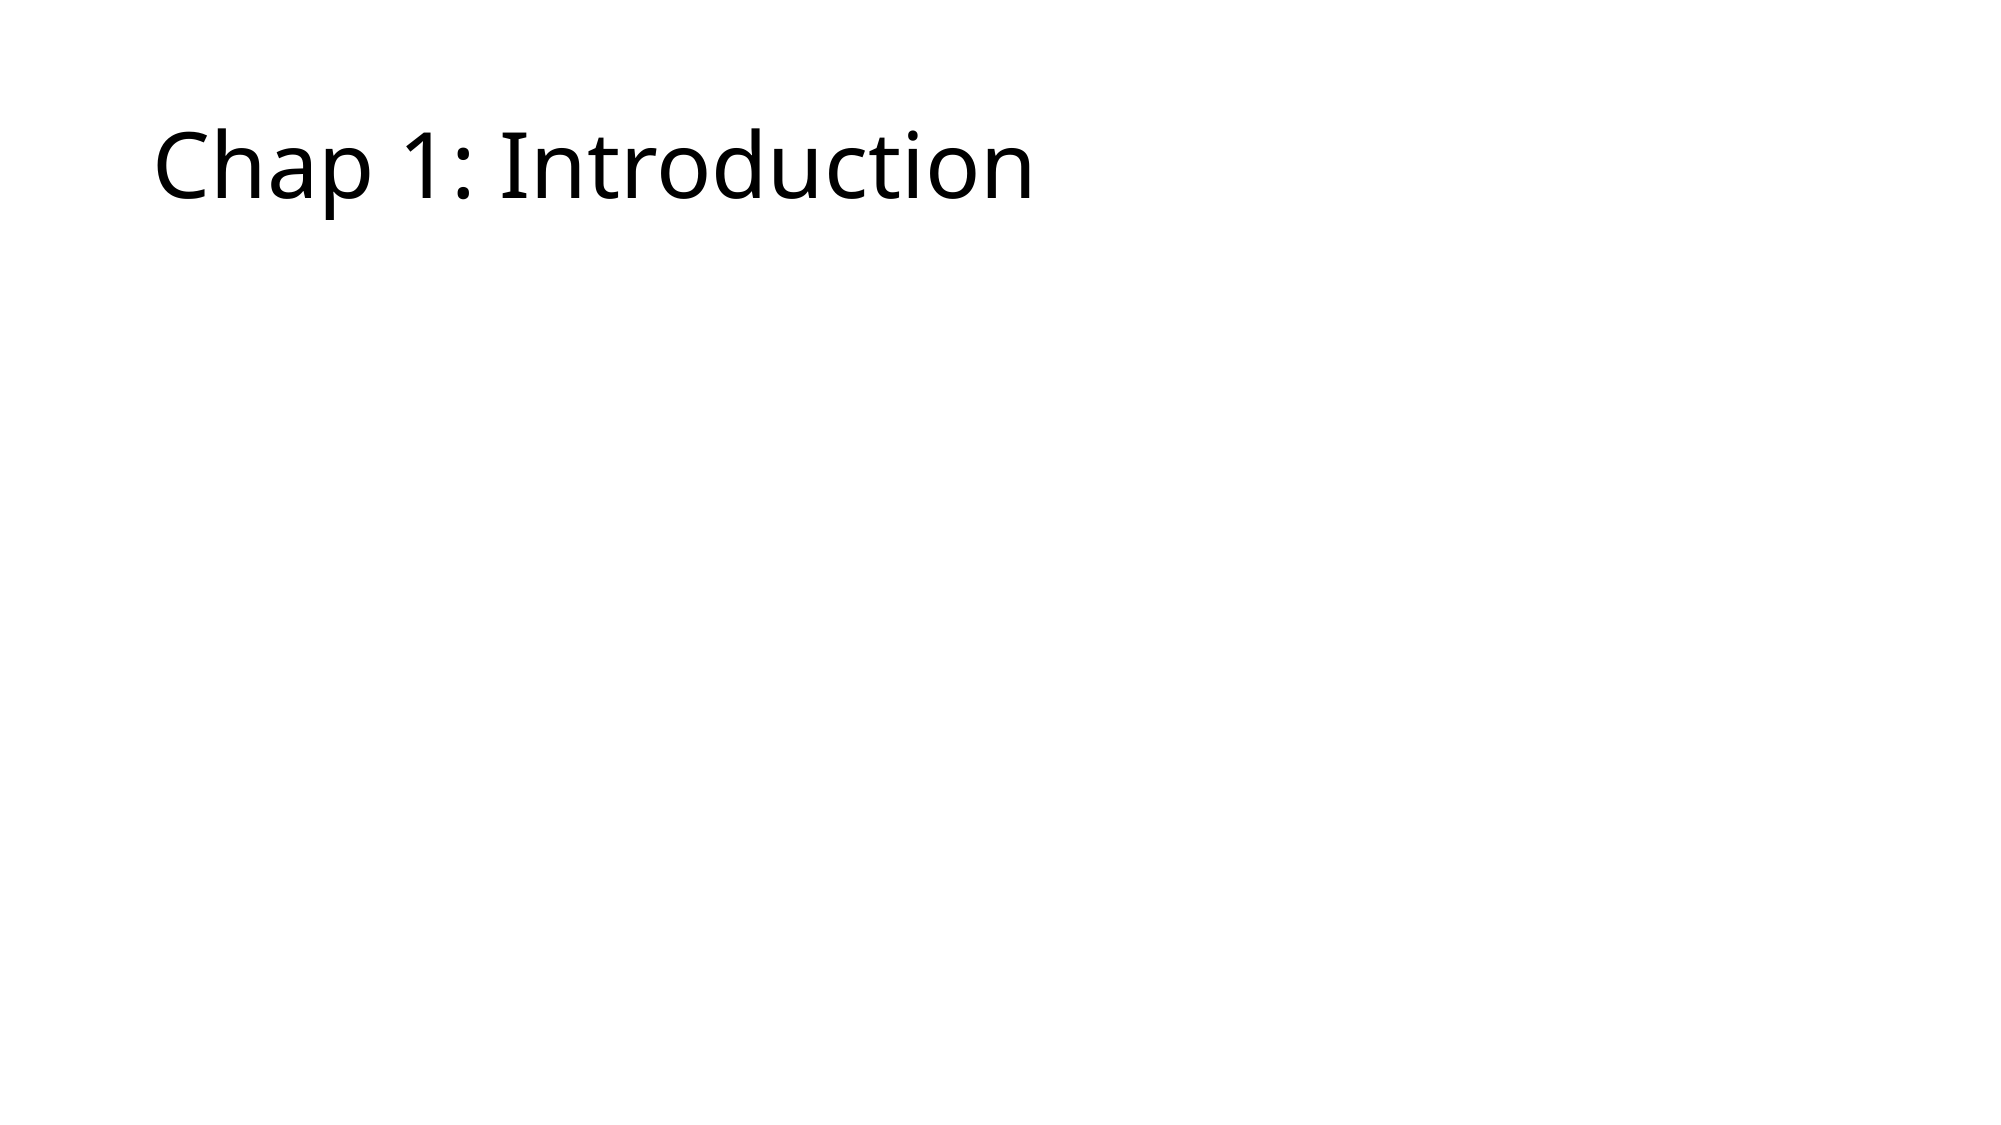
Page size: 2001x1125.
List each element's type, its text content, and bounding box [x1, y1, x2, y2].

title Chap 1: Introduction [137, 59, 1863, 278]
